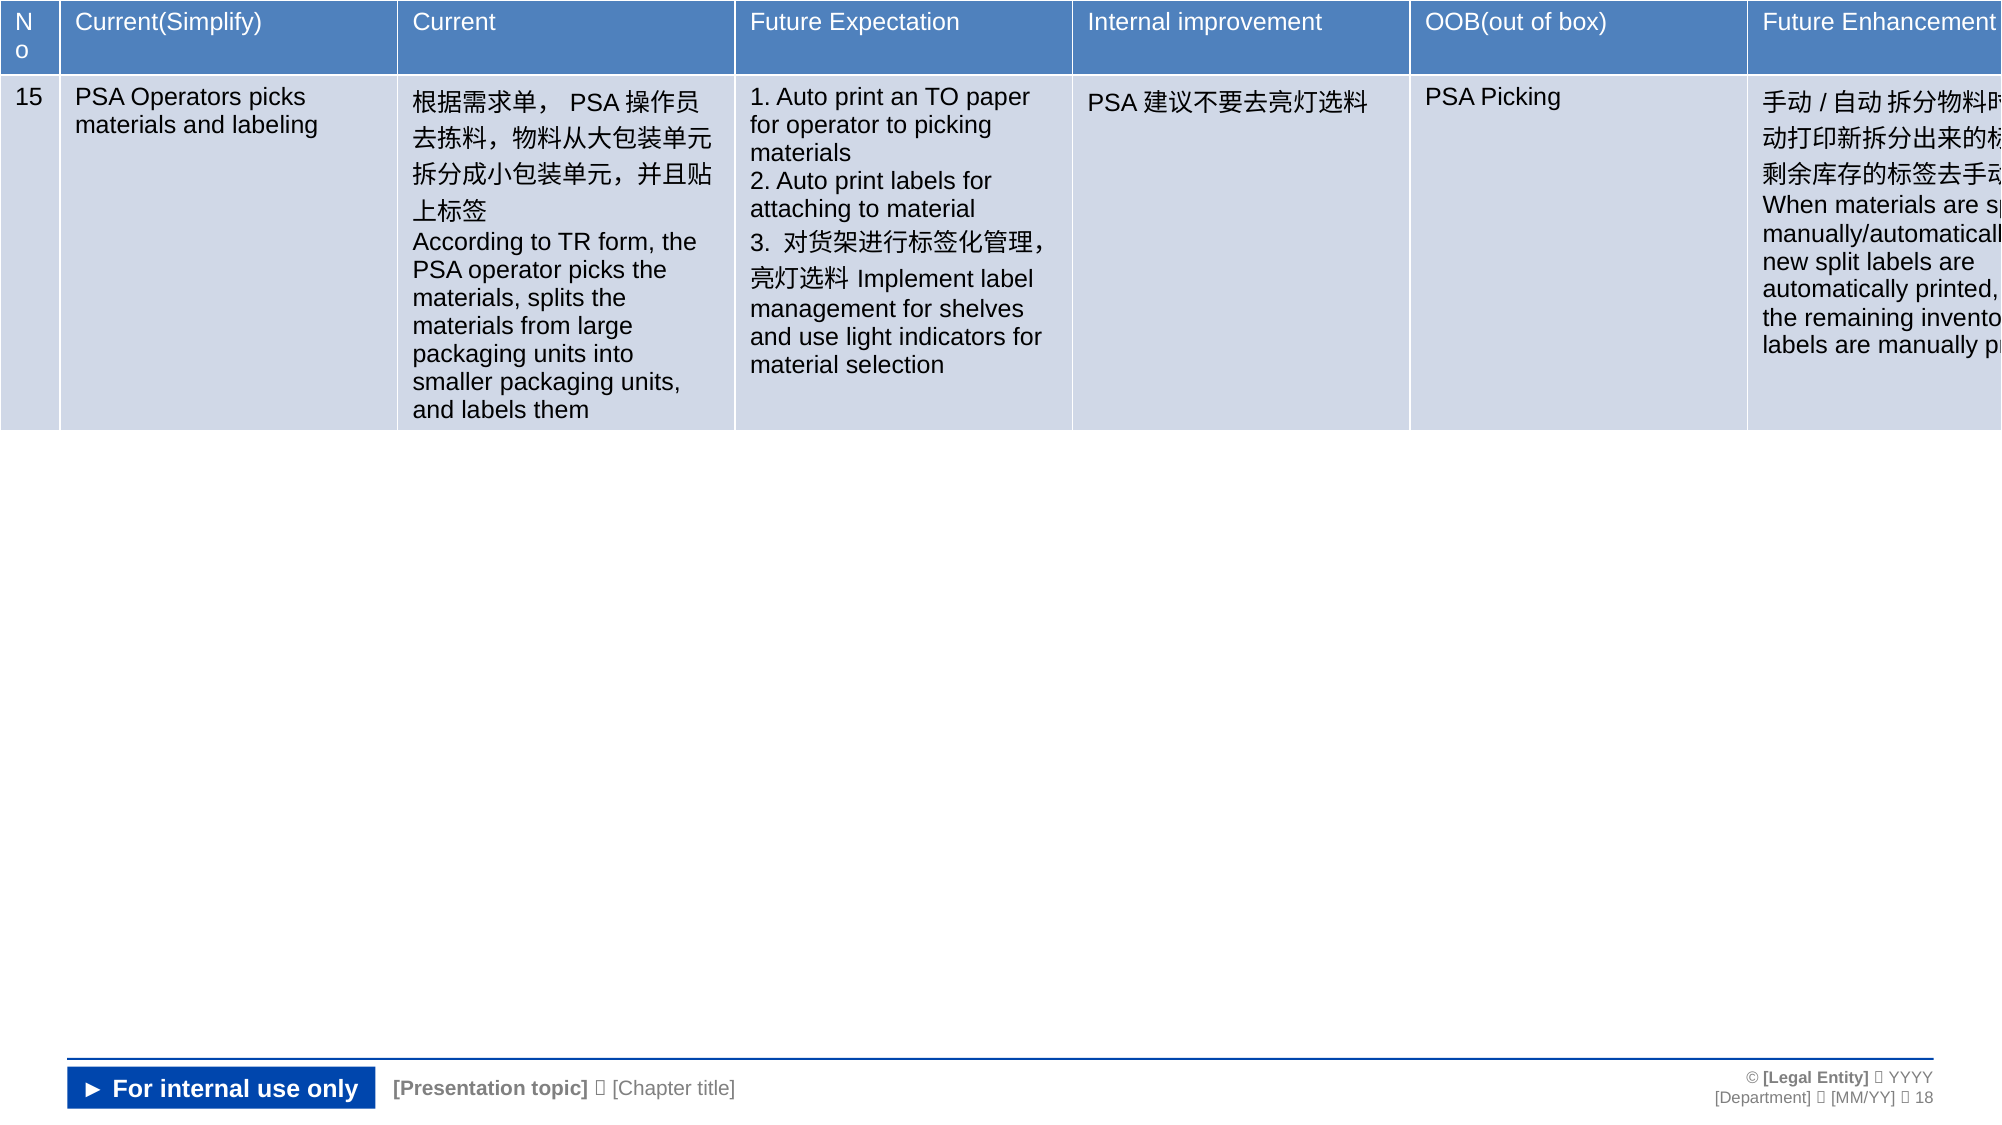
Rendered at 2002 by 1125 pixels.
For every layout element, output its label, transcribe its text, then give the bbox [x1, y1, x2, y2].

table_cell 根据需求单，PSA操作员去拣料，物料从大包装单元拆分成小包装单元，并且贴上标签 According to TR form, the PSA operator picks the materials, splits the materials from large packaging units into smaller packaging units, and labels them [398, 76, 734, 430]
table_header OOB(out of box) [1411, 1, 1747, 74]
table_cell PSA Operators picks materials and labeling [61, 76, 397, 430]
table_header Current [398, 1, 734, 74]
table_cell 手动/自动 拆分物料时，自动打印新拆分出来的标签，剩余库存的标签去手动打印 When materials are split manually/automatically, the new split labels are automatically printed, and the remaining inventory labels are manually printed [1748, 76, 2001, 430]
table_cell 15 [1, 76, 59, 430]
table_header Internal improvement [1073, 1, 1409, 74]
table_header Future Expectation [736, 1, 1072, 74]
table_cell PSA Picking [1411, 76, 1747, 430]
table_header No [1, 1, 59, 74]
table_cell PSA建议不要去亮灯选料 [1073, 76, 1409, 430]
table_cell 1. Auto print an TO paper for operator to picking materials 2. Auto print labels for attaching to material 3. 对货架进行标签化管理，亮灯选料Implement label management for shelves and use light indicators for material selection [736, 76, 1072, 430]
table_header Future Enhancement [1748, 1, 2001, 74]
table_header Current(Simplify) [61, 1, 397, 74]
